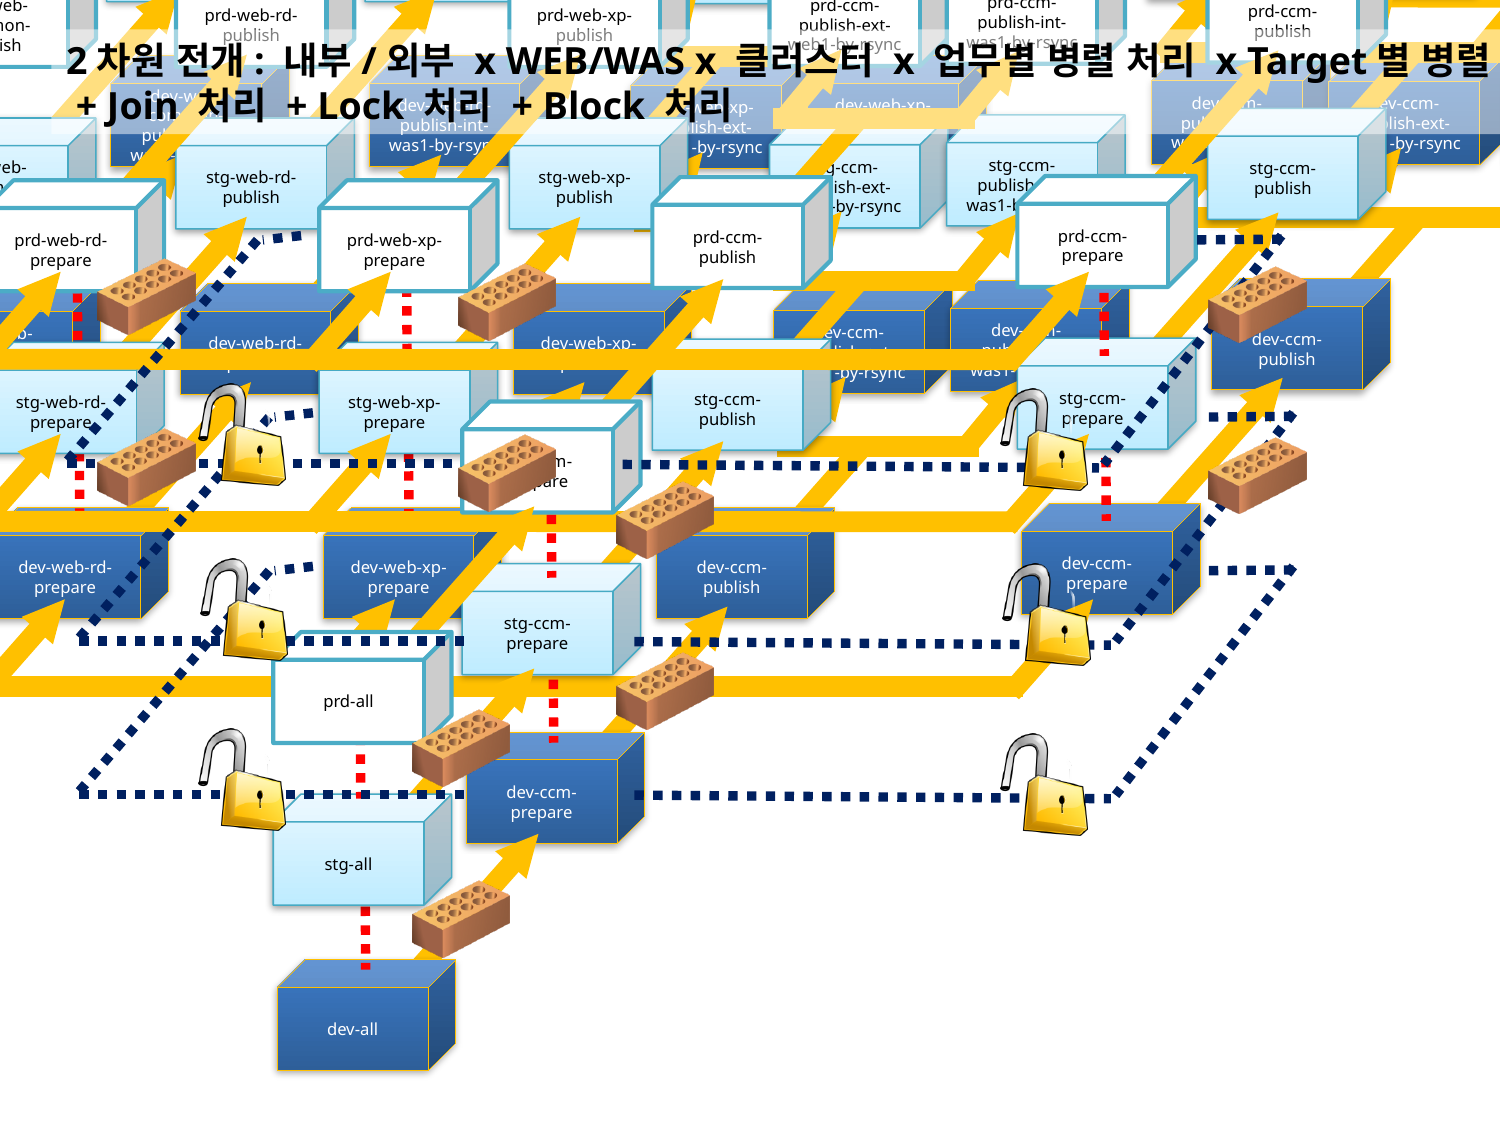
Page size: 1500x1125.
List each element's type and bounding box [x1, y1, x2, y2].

picture [457, 434, 556, 512]
text_box [76, 566, 1294, 799]
text_box [0, 0, 1500, 744]
picture [97, 257, 196, 335]
text_box [0, 748, 1500, 906]
picture [1002, 563, 1091, 667]
picture [197, 383, 286, 486]
text_box [0, 915, 1500, 1071]
picture [615, 652, 714, 730]
picture [97, 428, 196, 506]
picture [457, 263, 556, 341]
picture [197, 728, 286, 831]
picture [1000, 388, 1088, 492]
picture [411, 709, 510, 787]
text_box [76, 477, 1294, 565]
picture [200, 558, 289, 662]
text_box [64, 235, 1282, 469]
picture [1208, 266, 1307, 344]
picture [411, 880, 510, 958]
picture [1000, 733, 1088, 836]
picture [1208, 437, 1307, 515]
text_box [1286, 412, 1294, 435]
picture [615, 481, 714, 559]
